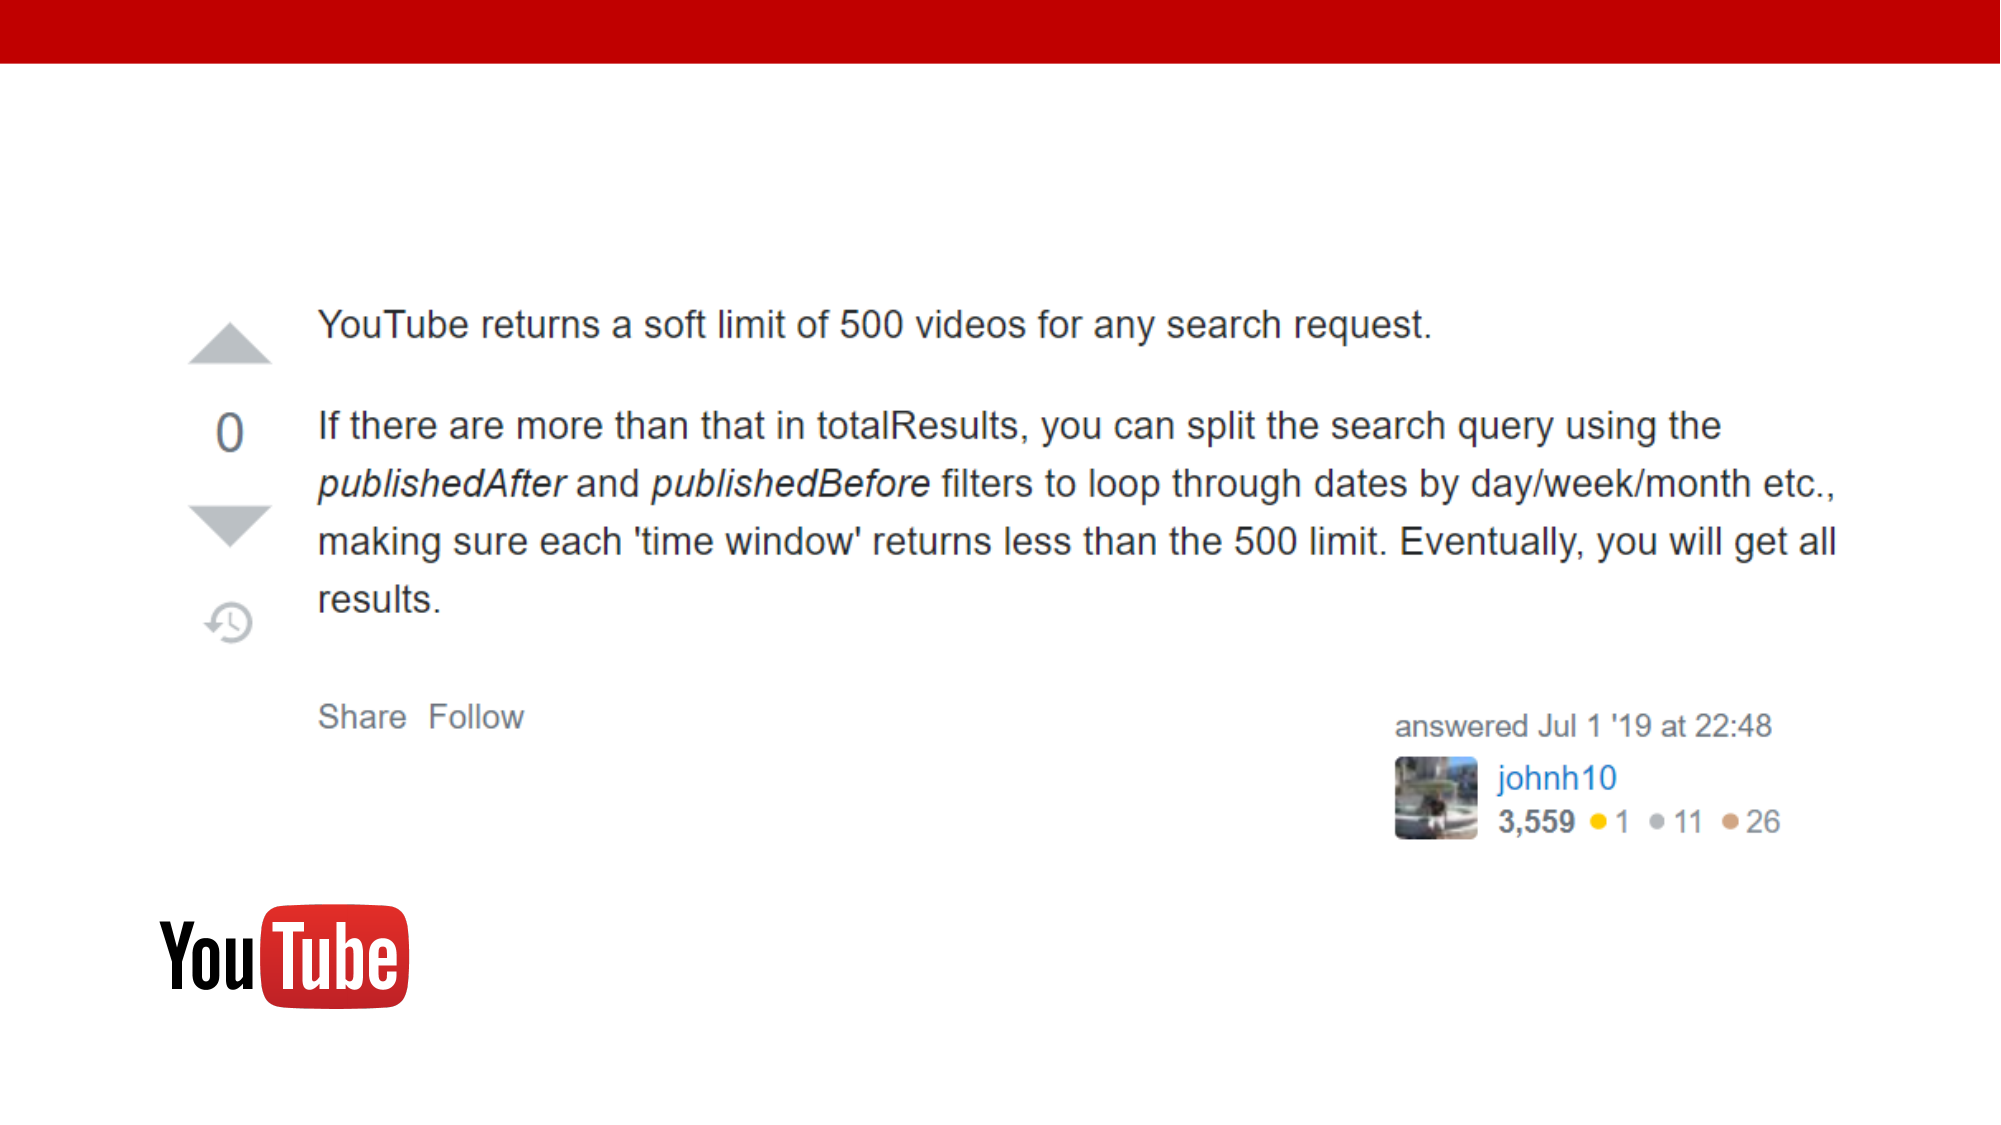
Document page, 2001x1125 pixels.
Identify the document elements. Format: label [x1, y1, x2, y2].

picture [91, 234, 1909, 1076]
text_box [0, 0, 2000, 1125]
